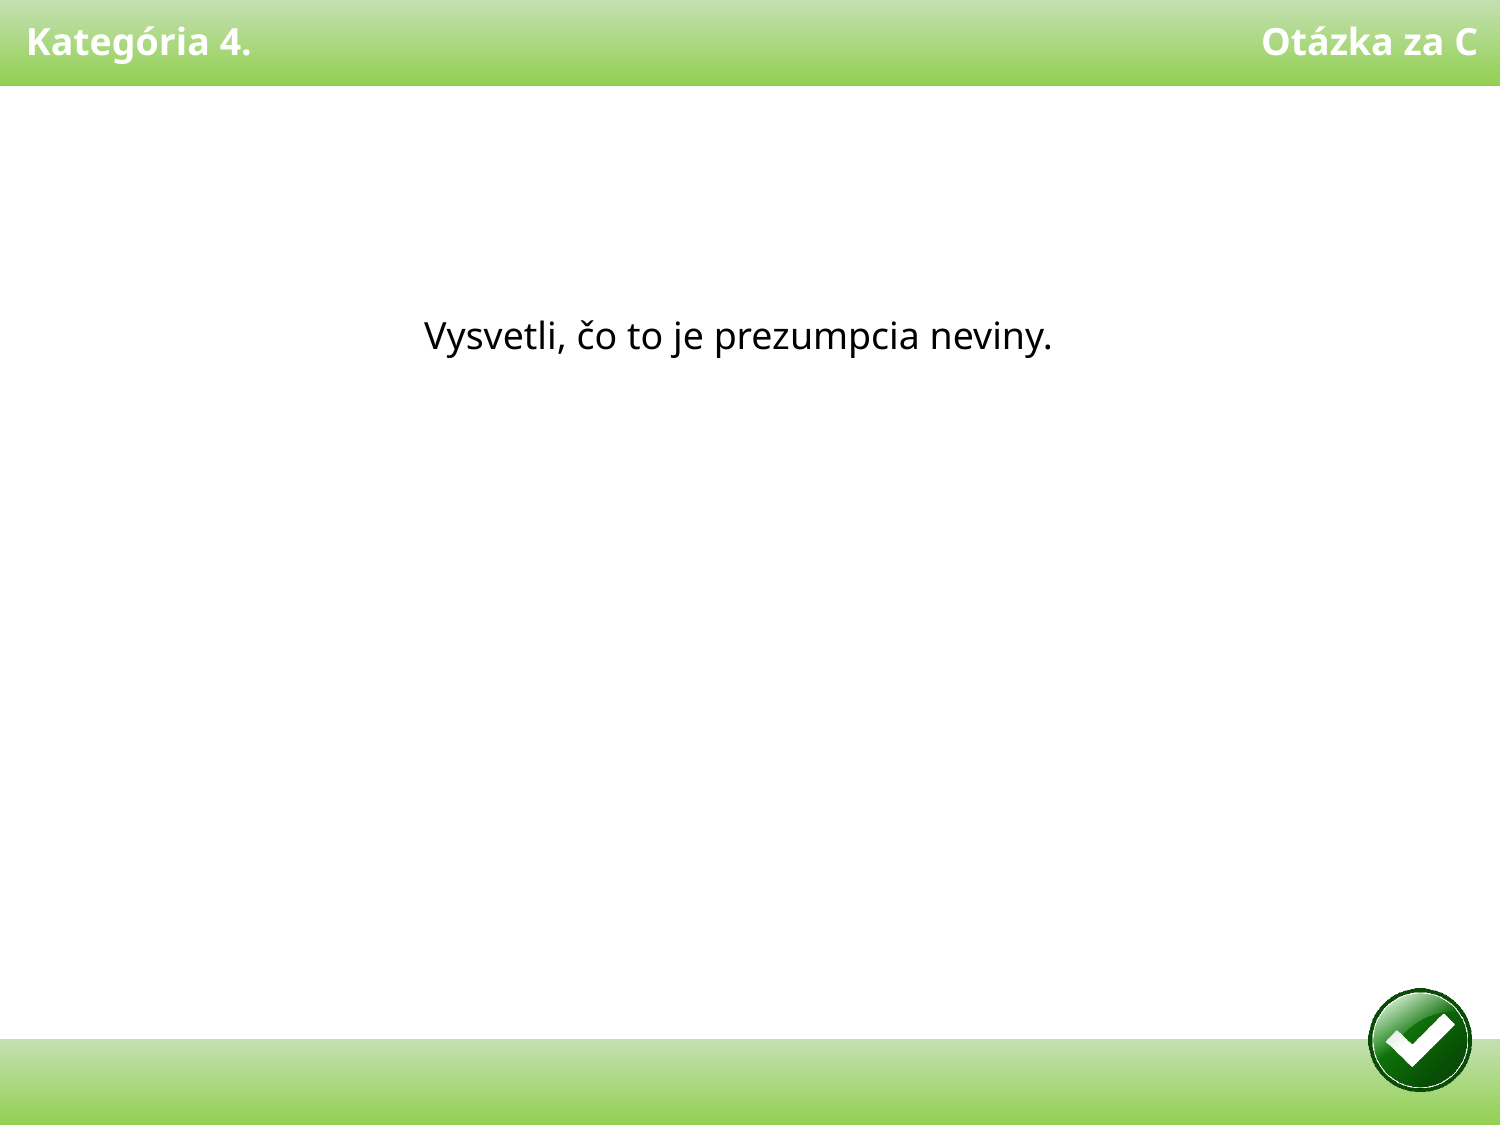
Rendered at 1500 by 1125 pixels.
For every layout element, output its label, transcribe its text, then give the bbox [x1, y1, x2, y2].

picture [1368, 988, 1472, 1092]
text_box [0, 1039, 1500, 1125]
text_box Vysvetli, čo to je prezumpcia neviny. [109, 304, 1369, 365]
text_box Kategória 4. [11, 10, 453, 71]
text_box [0, 0, 1500, 87]
text_box Otázka za C [1246, 11, 1494, 71]
